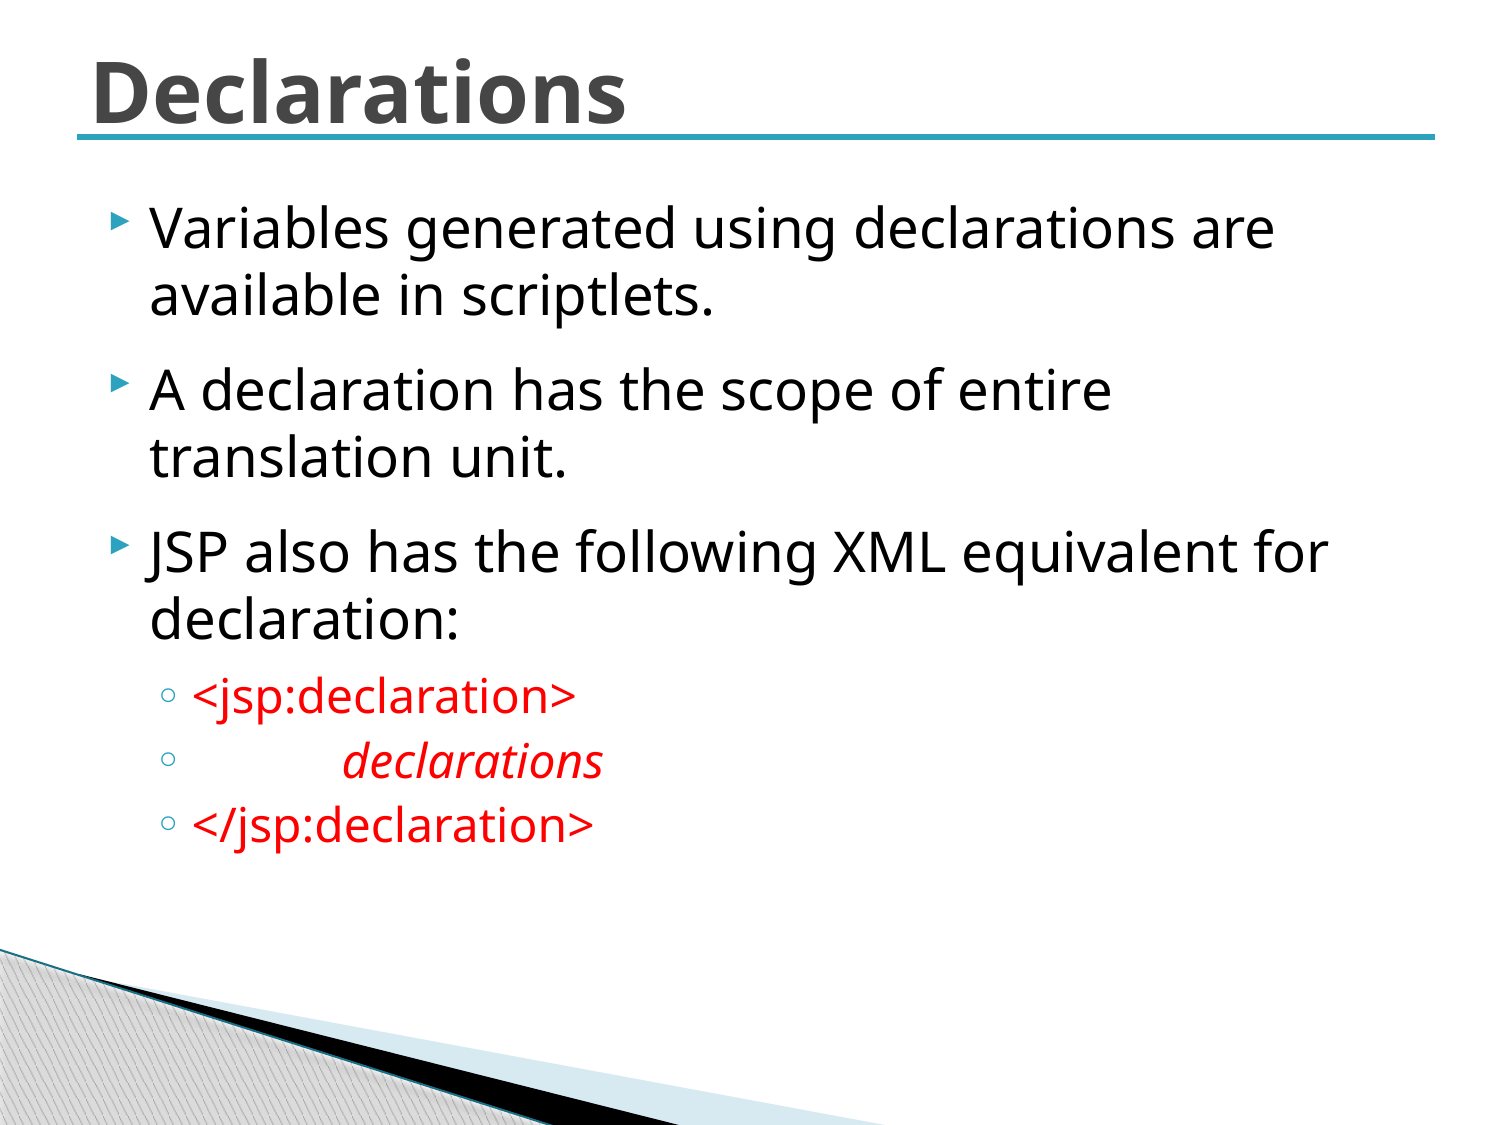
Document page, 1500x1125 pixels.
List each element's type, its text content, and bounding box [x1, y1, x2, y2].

list Variables generated using declarations are available in scriptlets. A declaration has the scope of entire translation unit. JSP also has the following XML equivalent for declaration: <jsp:declaration> declarations </jsp:declaration> [75, 184, 1425, 1024]
title Declarations [75, 0, 1425, 183]
